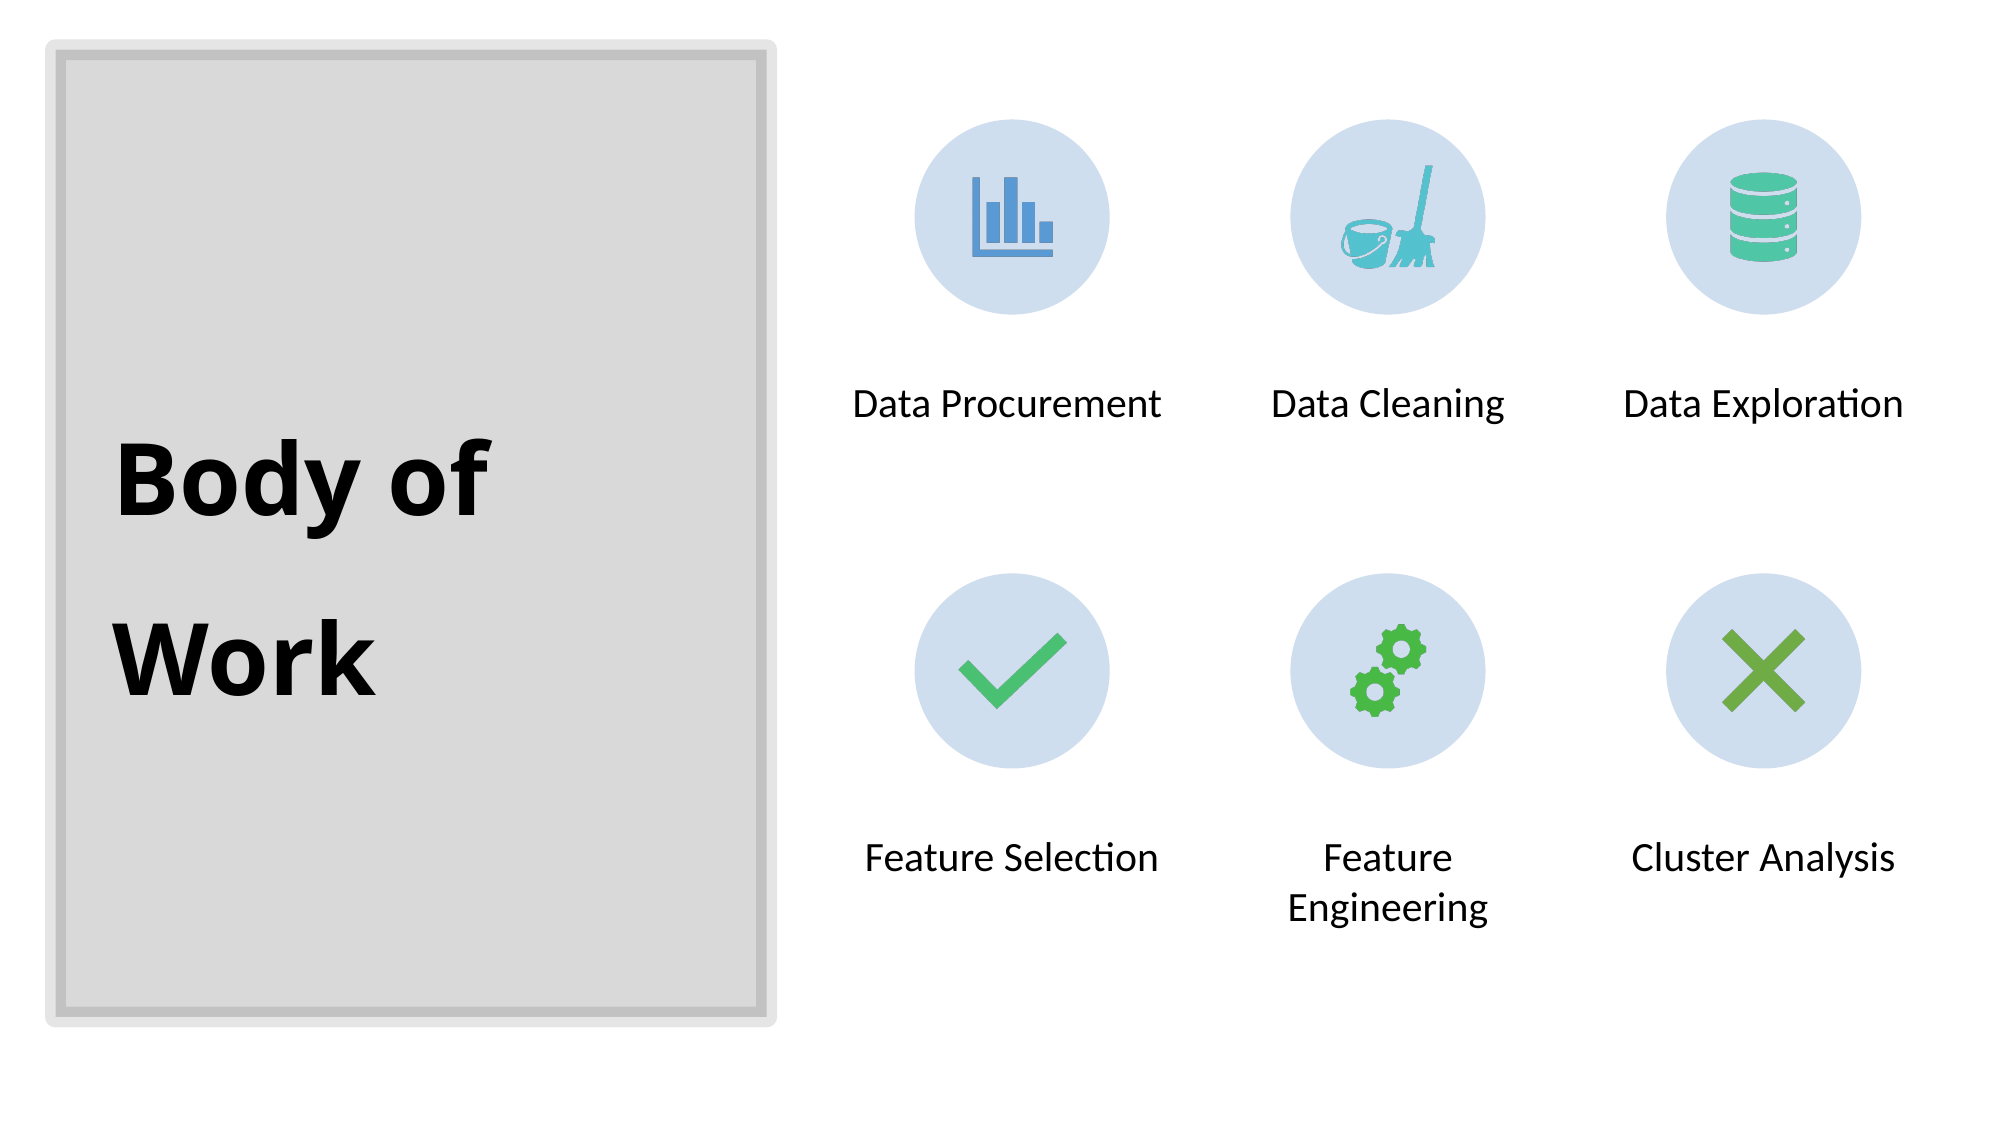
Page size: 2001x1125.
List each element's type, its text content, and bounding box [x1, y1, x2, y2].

title Body of Work [97, 104, 722, 967]
text_box [55, 49, 767, 1017]
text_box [852, 119, 1924, 948]
